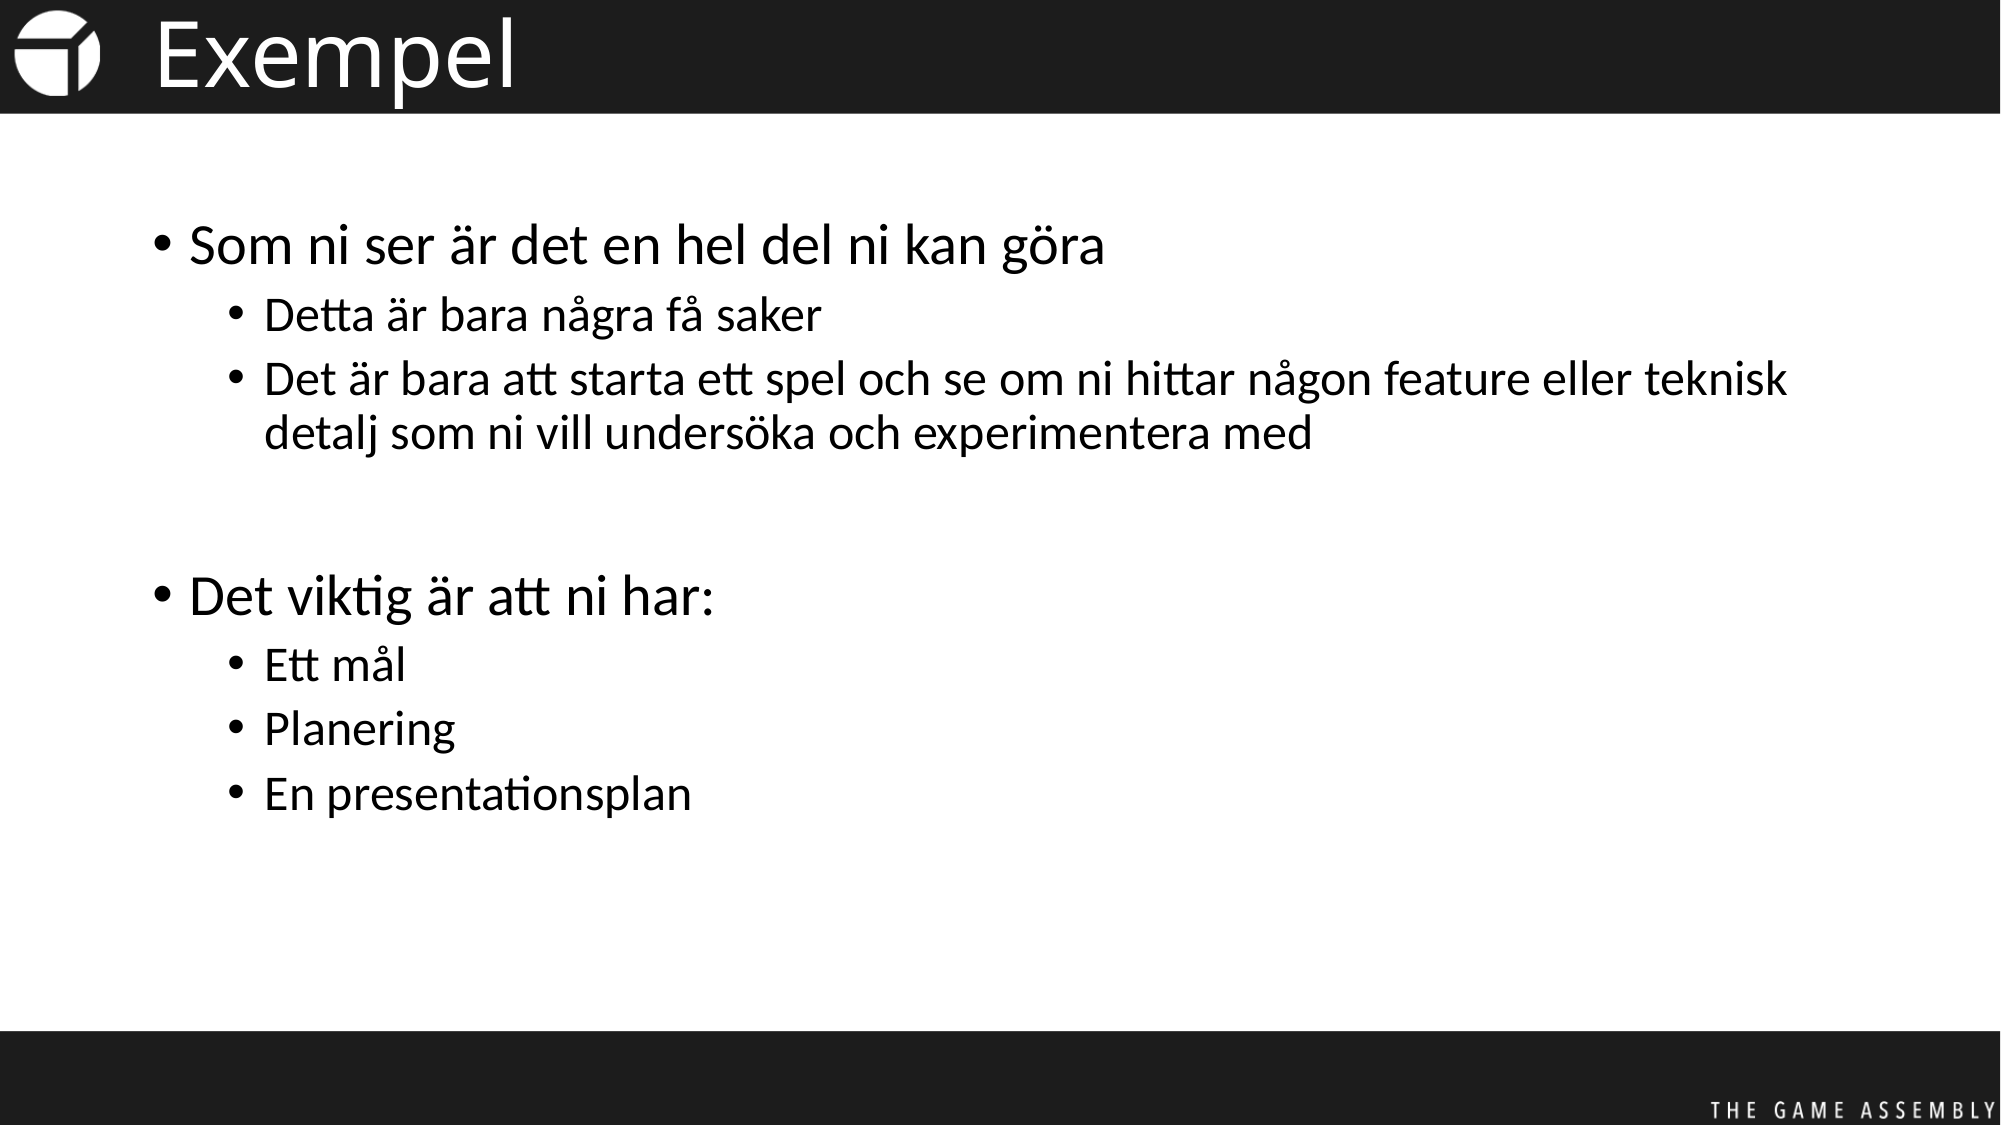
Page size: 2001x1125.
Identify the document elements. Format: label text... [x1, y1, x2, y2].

title Exempel [137, 0, 1863, 116]
picture [0, 0, 2001, 1125]
list Som ni ser är det en hel del ni kan göra Detta är bara några få saker Det är bara att starta ett spel och se om ni hittar någon feature eller teknisk detalj som ni vill undersöka och experimentera med Det viktig är att ni har: Ett mål Planering En presentationsplan [137, 116, 1863, 1025]
